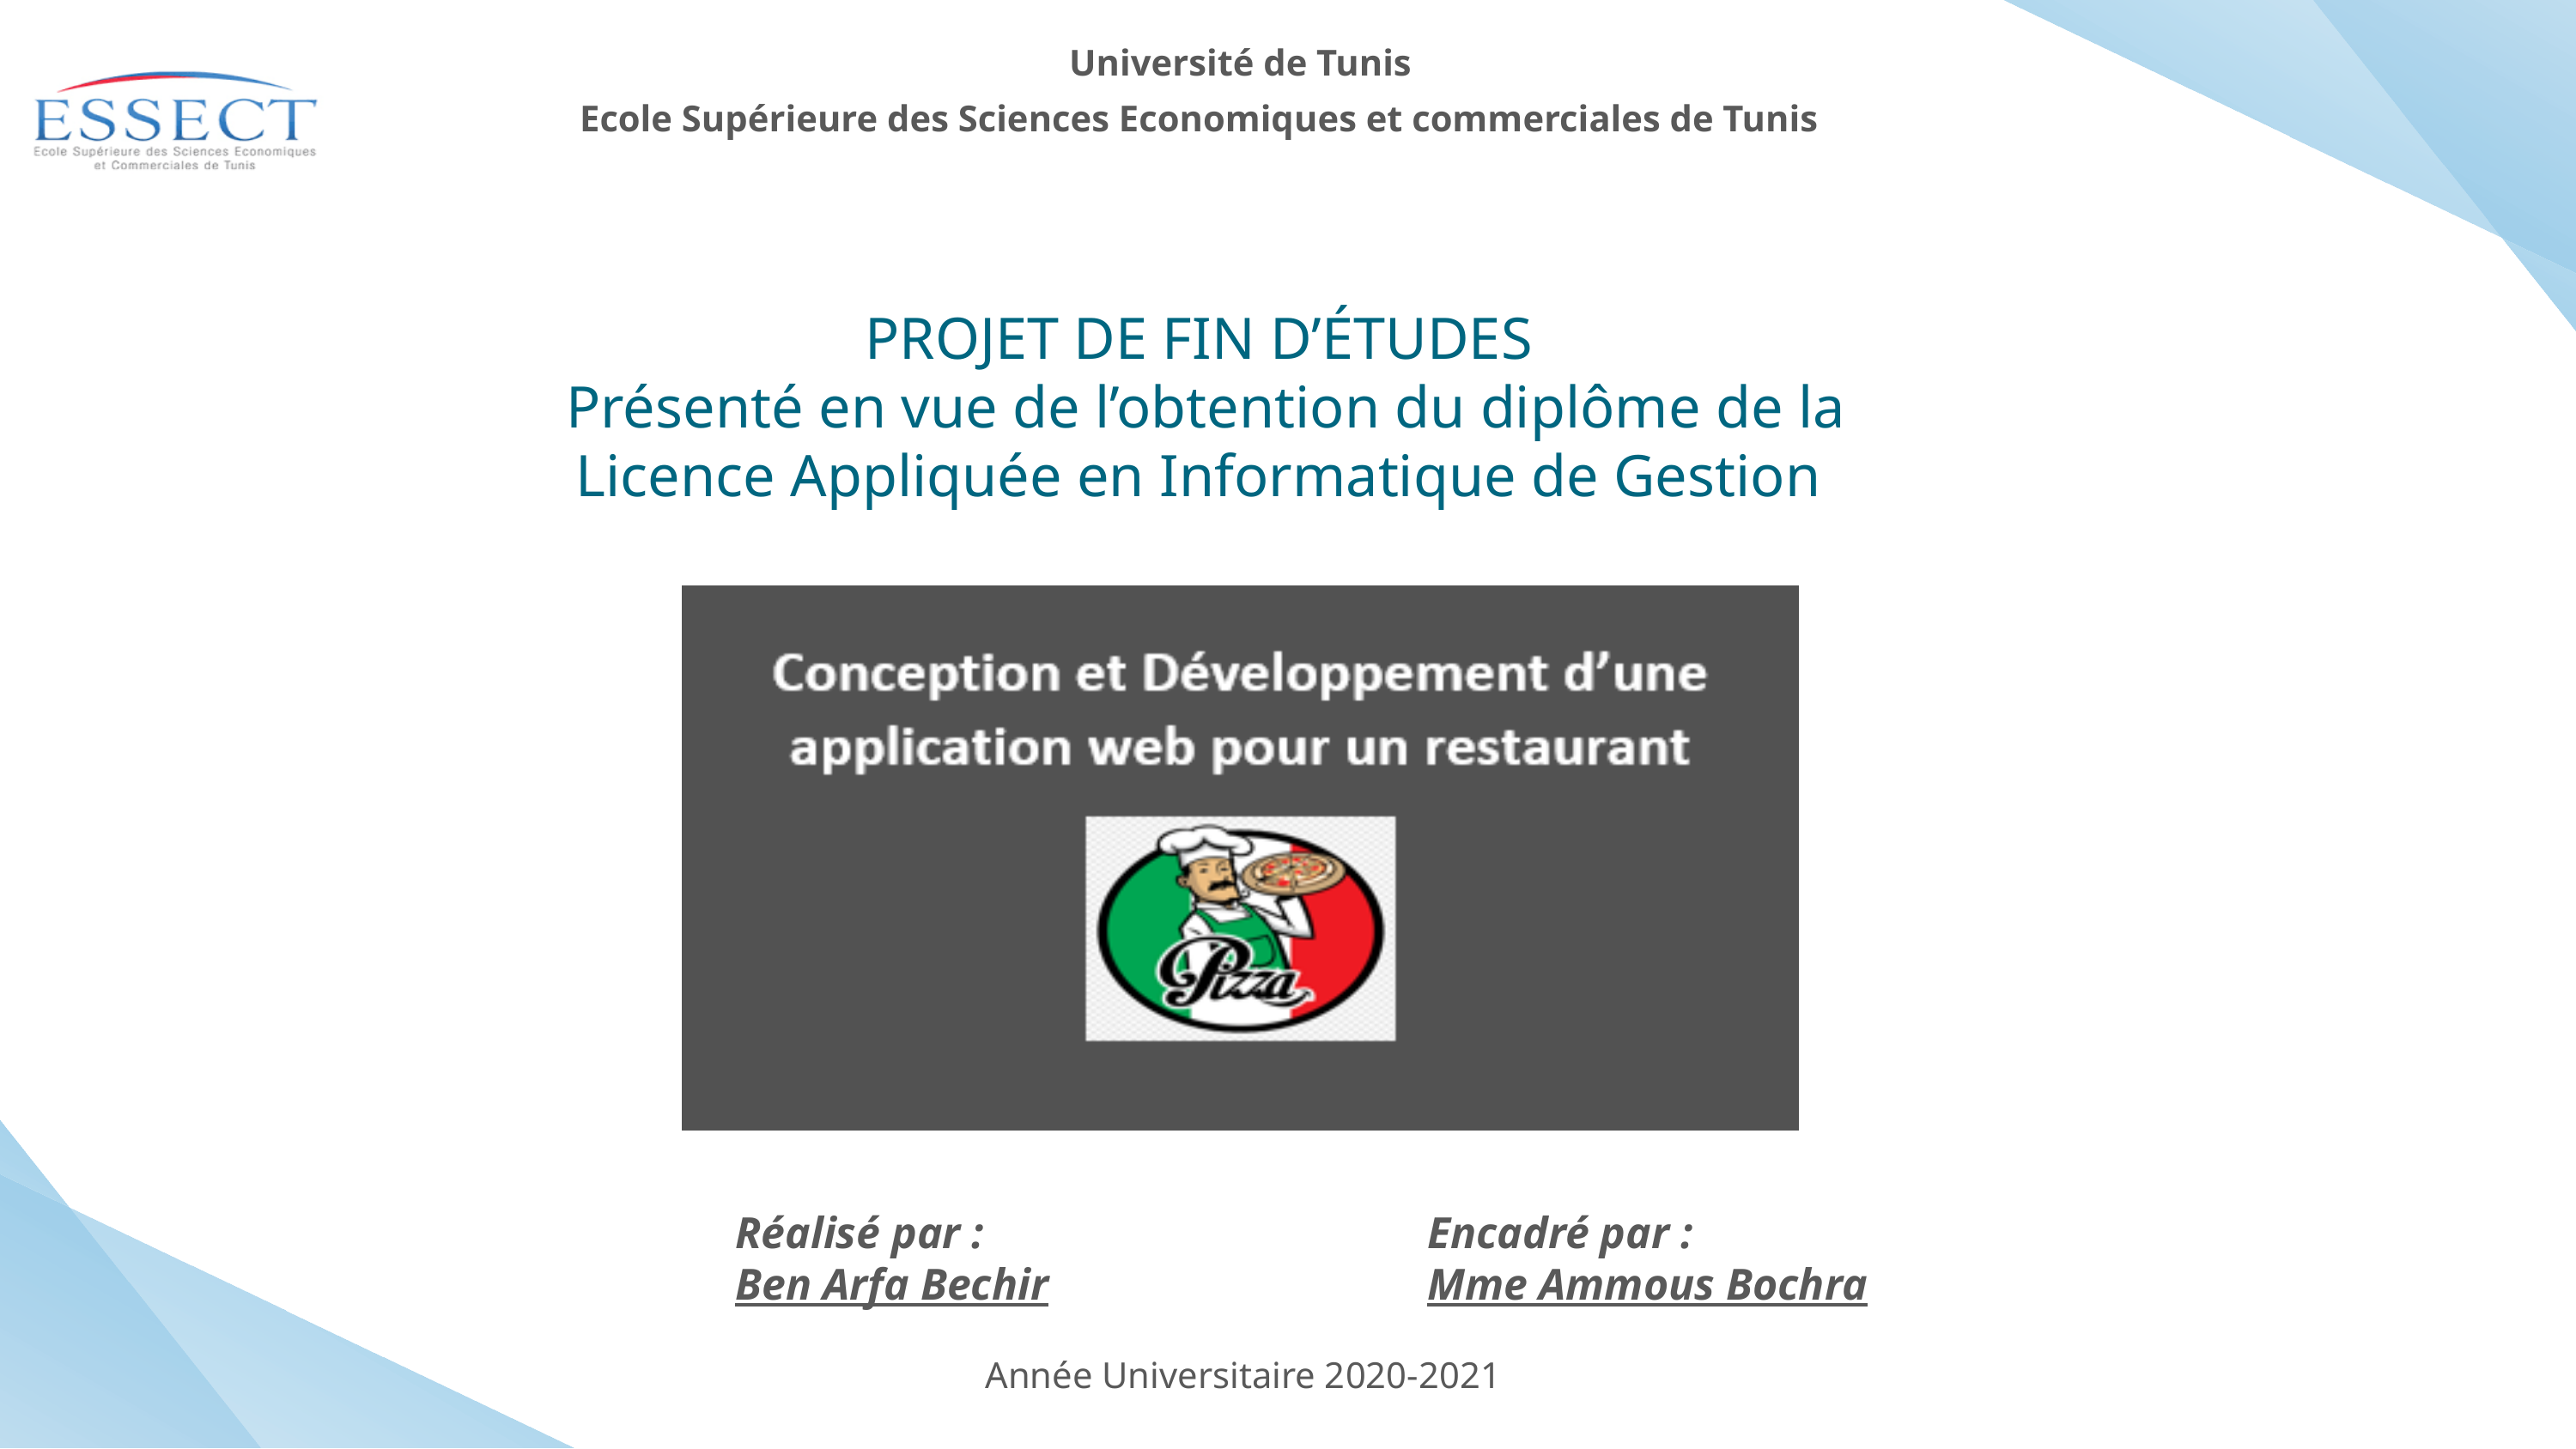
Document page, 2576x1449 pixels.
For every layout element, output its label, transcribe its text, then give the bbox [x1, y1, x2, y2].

text_box PROJET DE FIN D’ÉTUDES Présenté en vue de l’obtention du diplôme de la Licence Appliquée en Informatique de Gestion [365, 295, 2033, 514]
list Université de Tunis [897, 26, 1583, 89]
text_box Année Universitaire 2020-2021 [828, 1346, 1659, 1403]
text_box Encadré par : Mme Ammous Bochra [1414, 1199, 1979, 1316]
picture [682, 585, 1799, 1131]
text_box Ecole Supérieure des Sciences Economiques et commerciales de Tunis [567, 89, 1832, 146]
picture [25, 0, 328, 242]
text_box Réalisé par : Ben Arfa Bechir [722, 1199, 1078, 1316]
